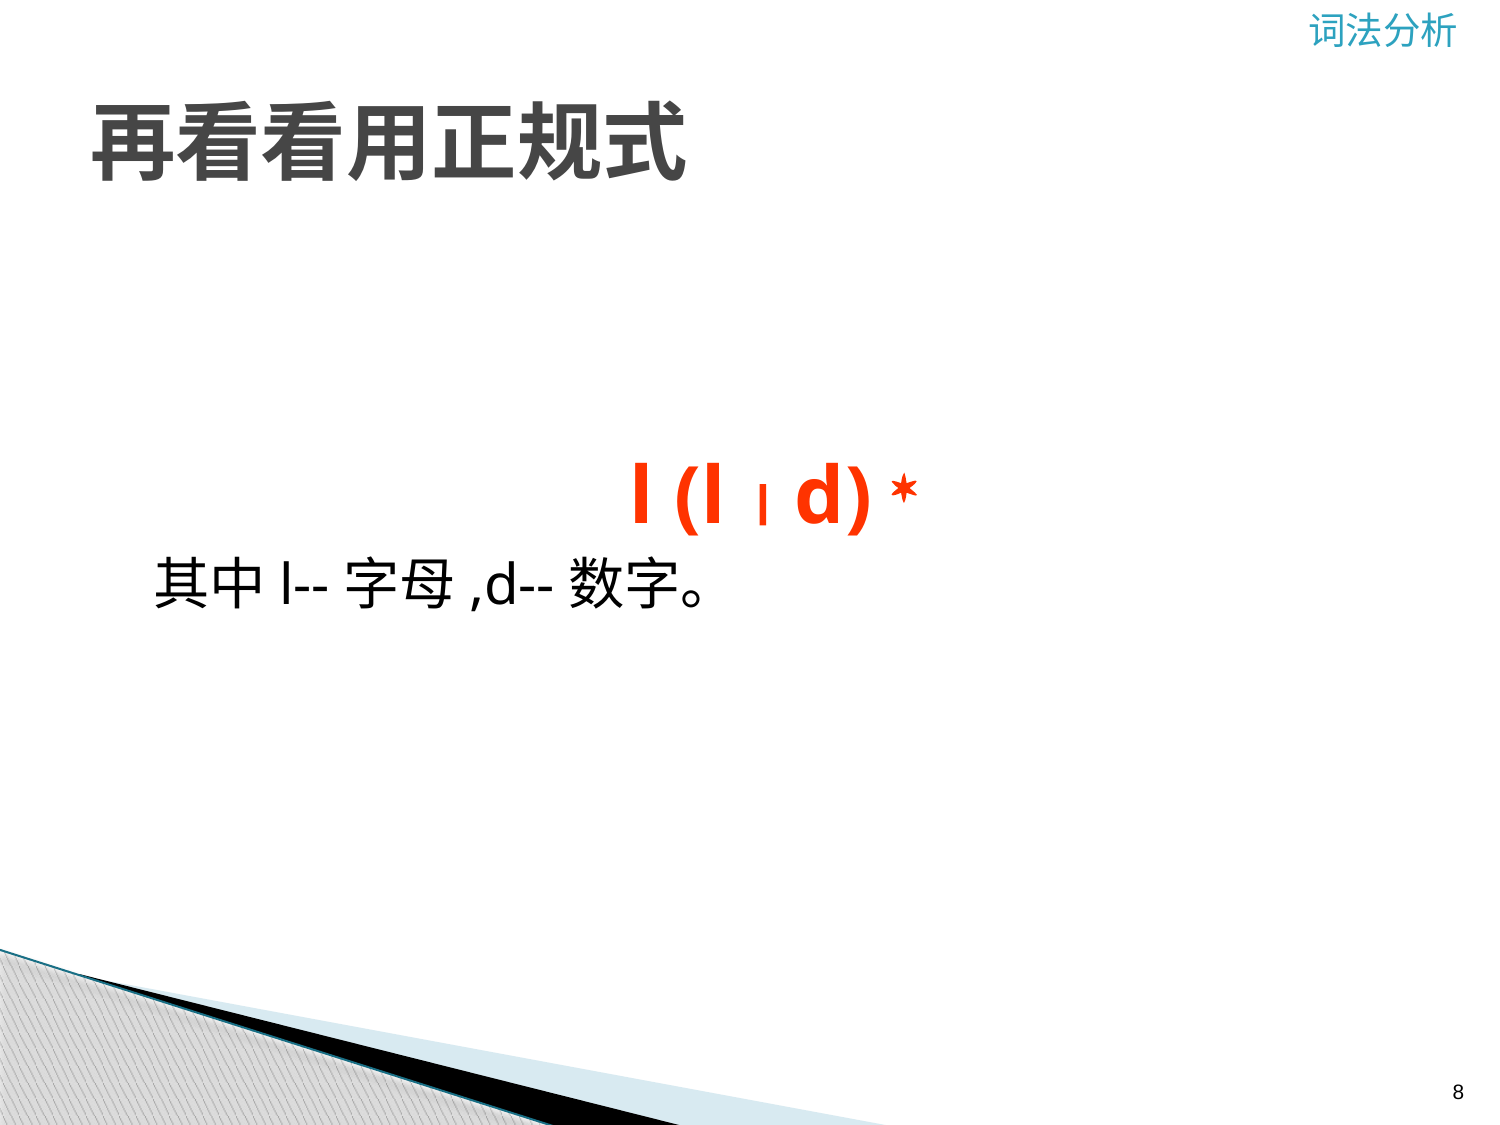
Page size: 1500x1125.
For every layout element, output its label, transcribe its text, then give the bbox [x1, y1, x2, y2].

slide_number 8 [1418, 1051, 1479, 1112]
list l (l  d)  其中l--字母,d--数字。 [74, 348, 1471, 712]
title 再看看用正规式 [75, 45, 1425, 233]
